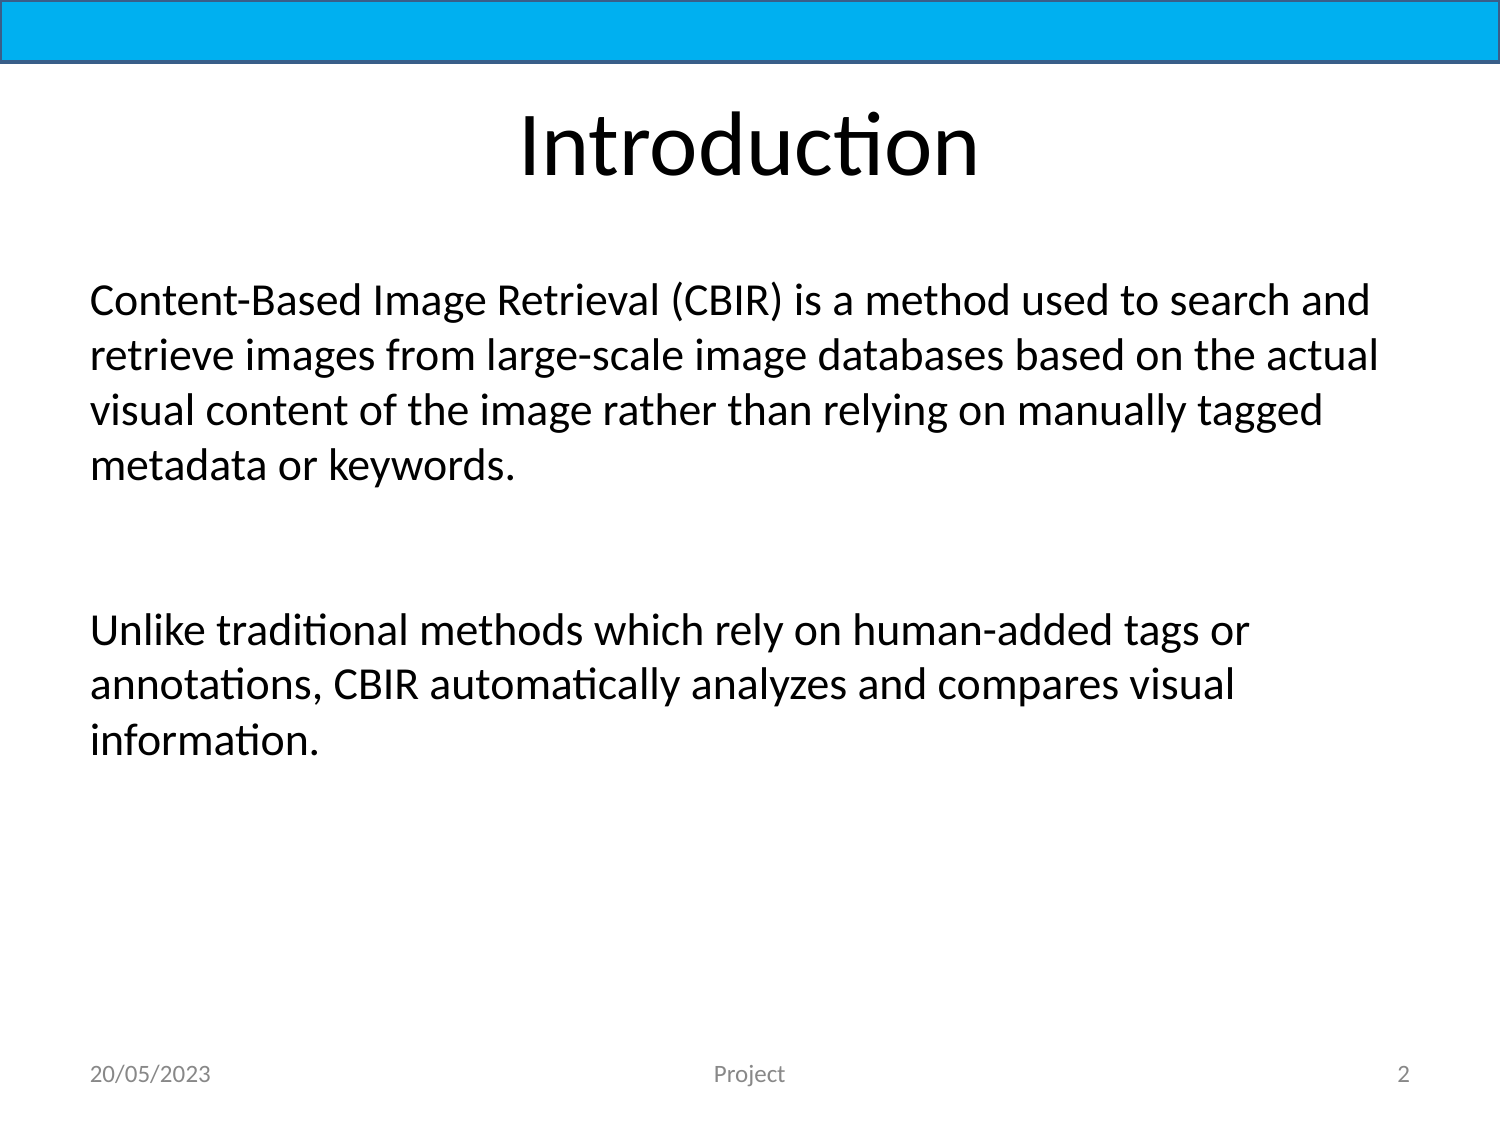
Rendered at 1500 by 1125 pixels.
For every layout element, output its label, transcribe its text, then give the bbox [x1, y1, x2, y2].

text_box Project [512, 1042, 988, 1103]
text_box 2 [1074, 1042, 1425, 1103]
text_box 20/05/2023 [75, 1042, 425, 1103]
text_box Content-Based Image Retrieval (CBIR) is a method used to search and retrieve images from large-scale image databases based on the actual visual content of the image rather than relying on manually tagged metadata or keywords. Unlike traditional methods which rely on human-added tags or annotations, CBIR automatically analyzes and compares visual information. [74, 262, 1425, 1005]
text_box Introduction [74, 45, 1425, 233]
